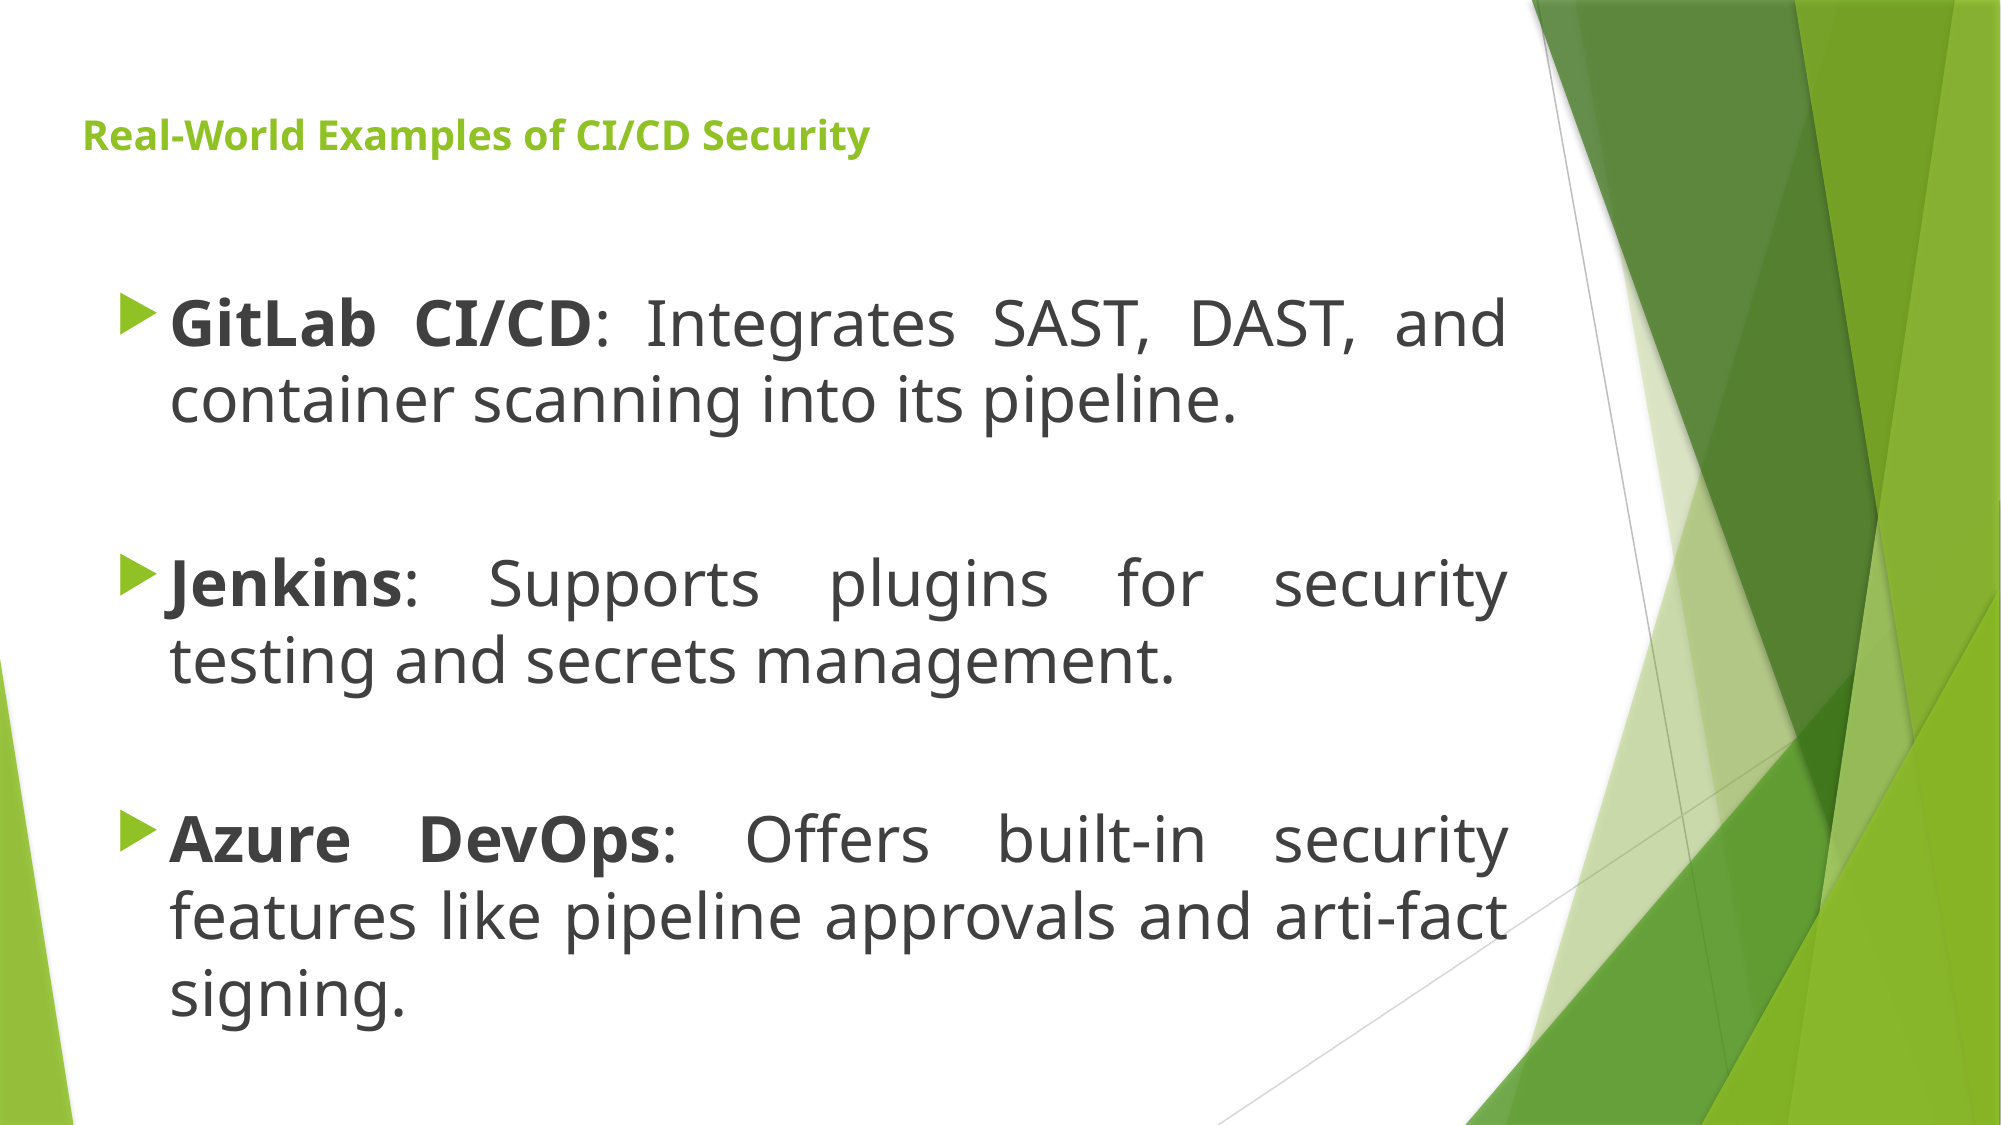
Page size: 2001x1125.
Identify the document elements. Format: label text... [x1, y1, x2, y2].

list GitLab CI/CD: Integrates SAST, DAST, and container scanning into its pipeline. Jenkins: Supports plugins for security testing and secrets management. Azure DevOps: Offers built-in security features like pipeline approvals and arti-fact signing. [100, 274, 1525, 1040]
title Real-World Examples of CI/CD Security [66, 101, 1478, 217]
